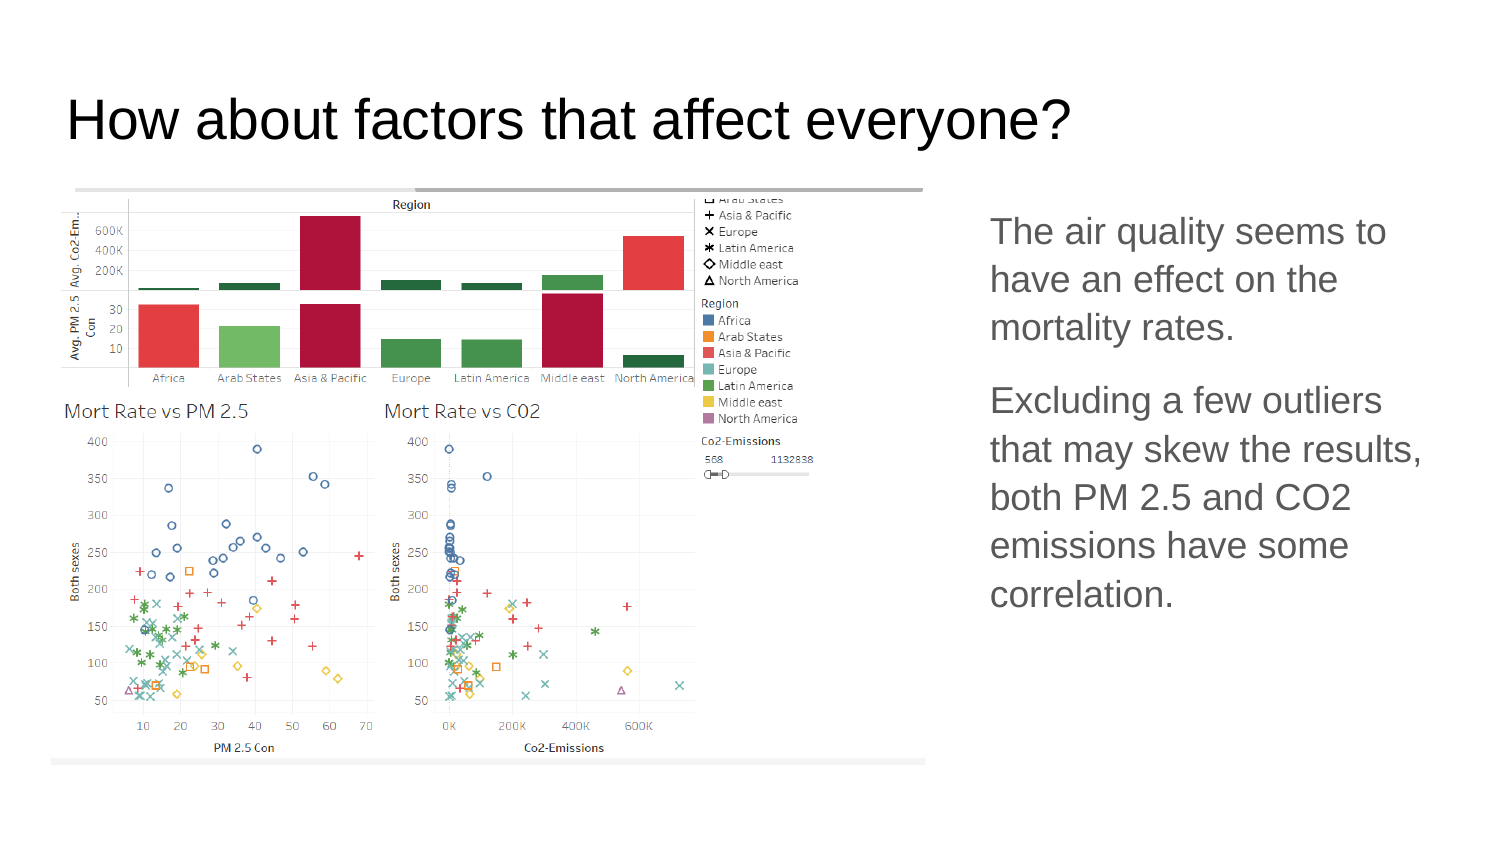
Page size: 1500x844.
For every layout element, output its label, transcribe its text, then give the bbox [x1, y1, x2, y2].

list The air quality seems to have an effect on the mortality rates. Excluding a few outliers that may skew the results, both PM 2.5 and CO2 emissions have some correlation. [974, 189, 1449, 750]
picture [50, 188, 925, 765]
title How about factors that affect everyone? [51, 72, 1449, 167]
